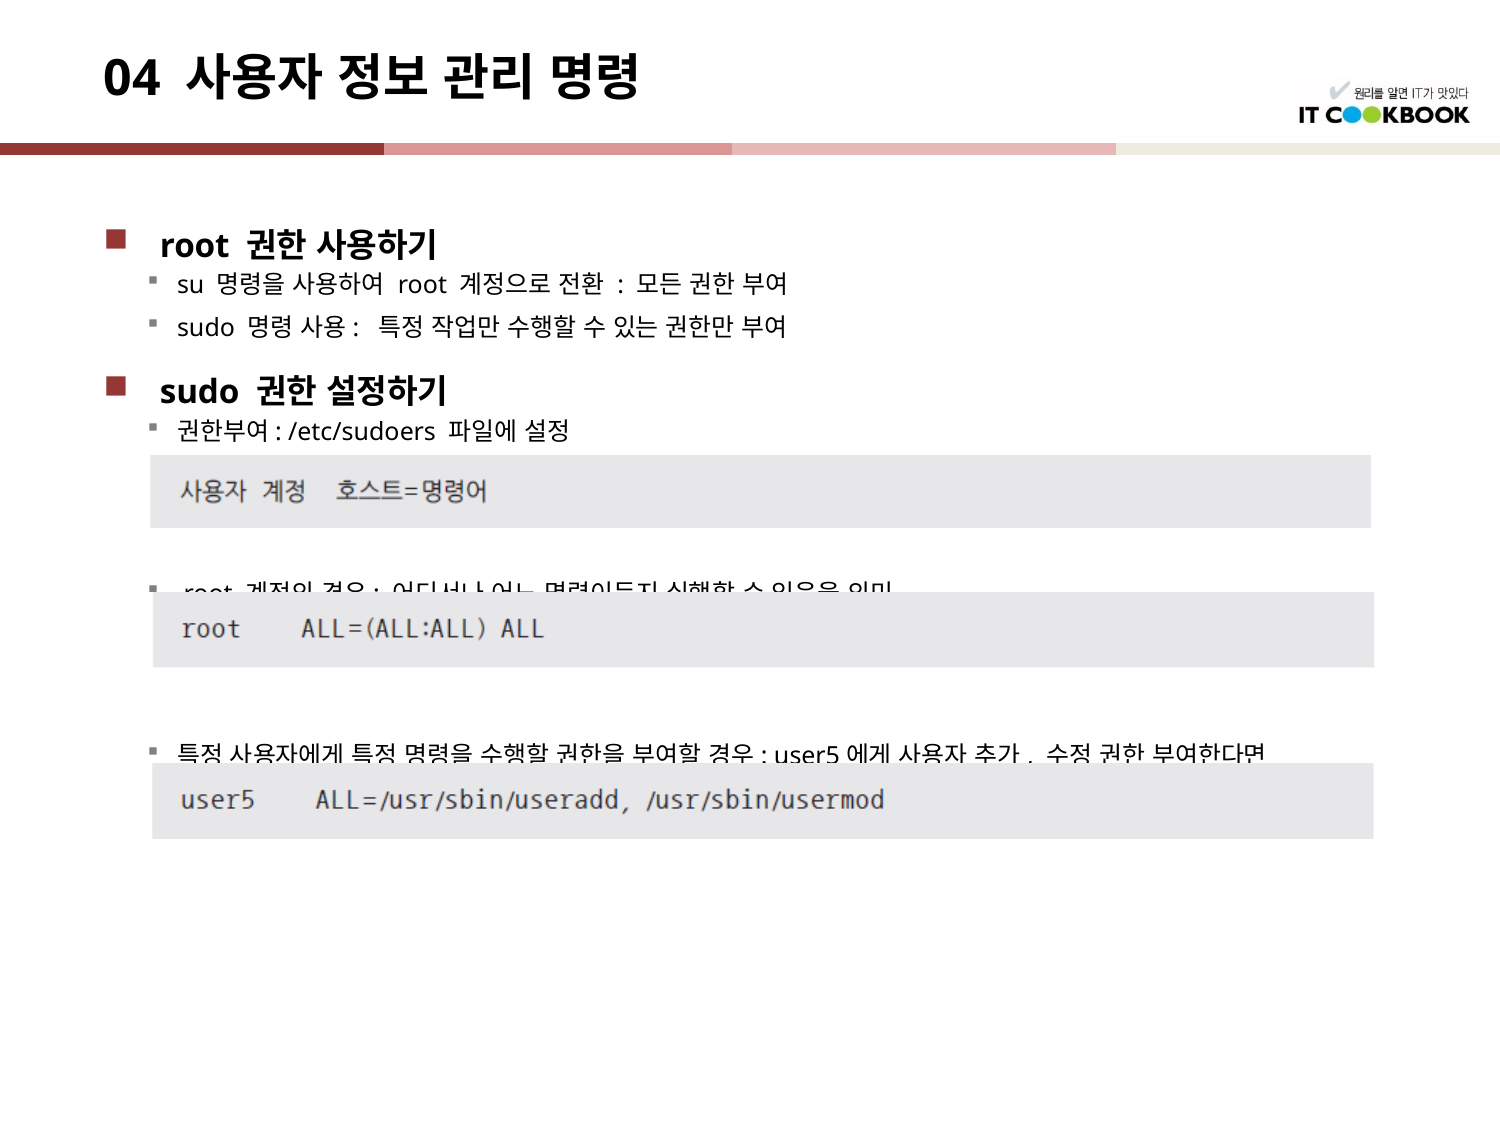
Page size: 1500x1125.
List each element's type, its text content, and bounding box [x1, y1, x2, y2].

picture [151, 762, 1378, 839]
picture [149, 455, 1375, 529]
title 04 사용자 정보 관리 명령 [88, 30, 1330, 121]
picture [1295, 78, 1473, 125]
picture [149, 591, 1380, 670]
list root 권한 사용하기 su 명령을 사용하여 root 계정으로 전환 : 모든 권한 부여 sudo 명령 사용: 특정 작업만 수행할 수 있는 권한만 부여 sudo 권한 설정하기 권한부여: /etc/sudoers 파일에 설정 root 계정의 경우: 어디서나 어느 명령이든지 실행할 수 있음을 의미 특정 사용자에게 특정 명령을 수행할 권한을 부여할 경우: user5에게 사용자 추가, 수정 권한 부여한다면 명령은 절대 경로로, 명령이 여러 개일 경우 쉼표로 구분 [88, 196, 1436, 1083]
